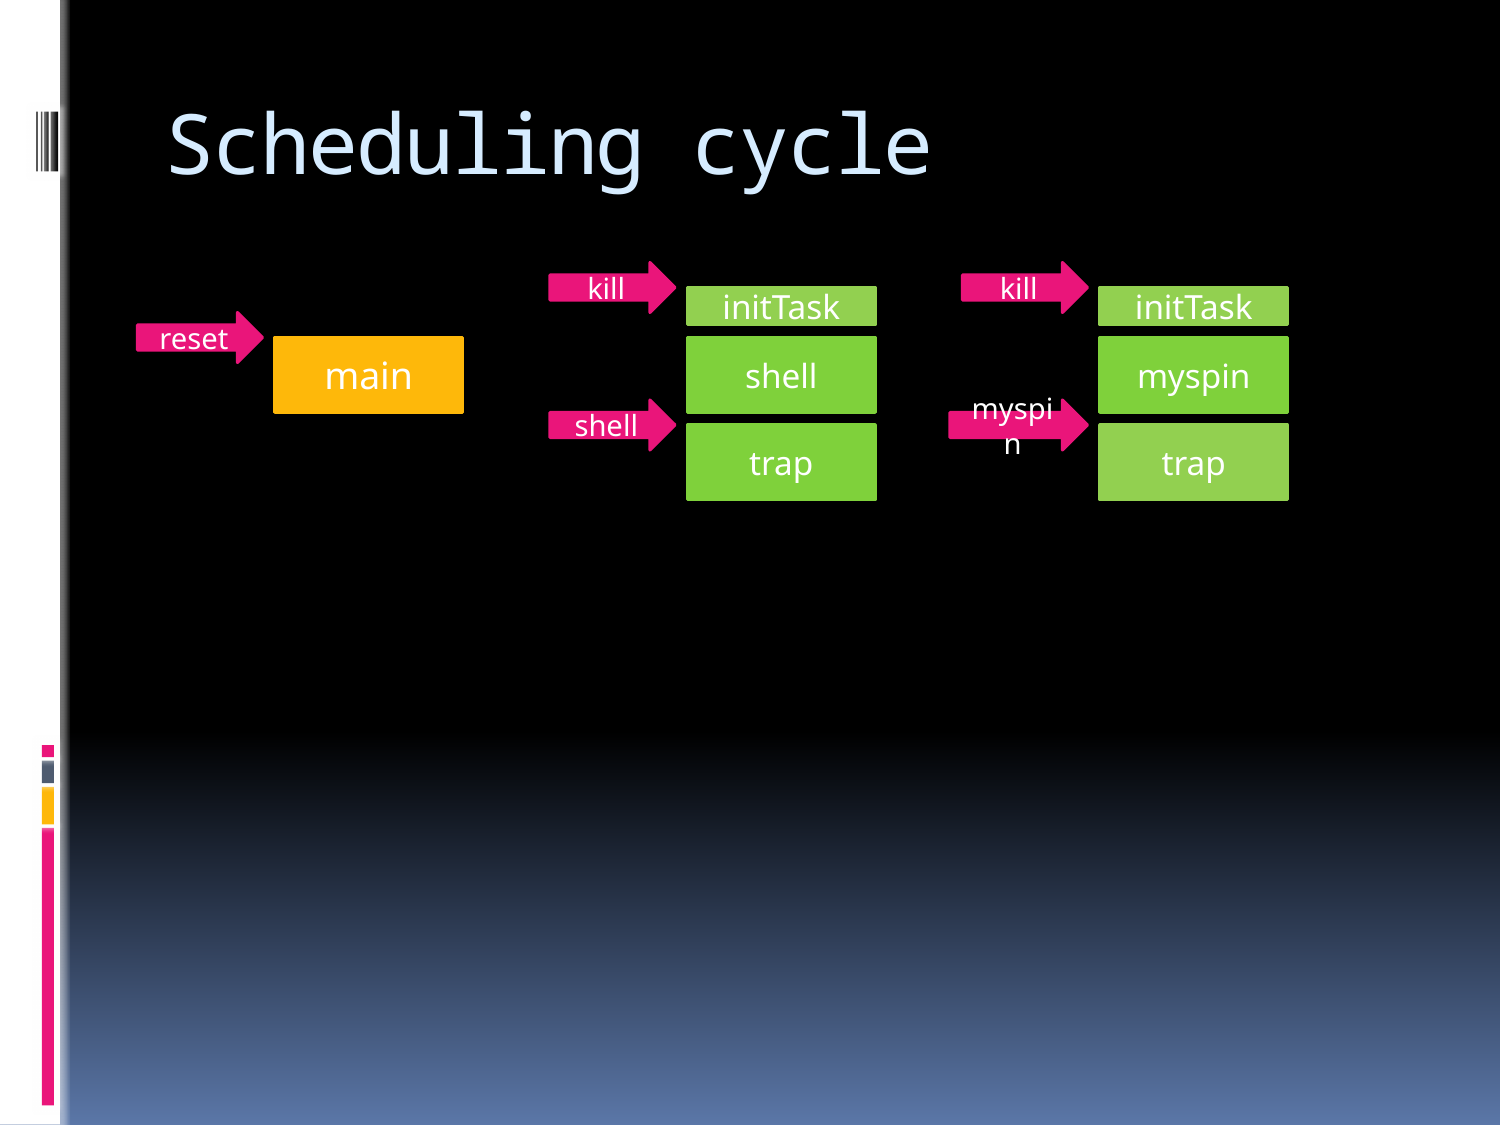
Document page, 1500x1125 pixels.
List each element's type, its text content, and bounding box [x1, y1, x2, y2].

text_box myspin [948, 398, 1089, 452]
text_box main [273, 336, 464, 414]
text_box reset [135, 311, 264, 364]
text_box initTask [1098, 286, 1289, 326]
text_box trap [1098, 423, 1289, 501]
text_box shell [686, 336, 877, 414]
text_box kill [960, 261, 1089, 314]
text_box trap [686, 423, 877, 501]
title Scheduling cycle [150, 84, 1425, 235]
text_box shell [548, 398, 677, 452]
text_box initTask [686, 286, 877, 326]
text_box myspin [1098, 336, 1289, 414]
text_box kill [548, 261, 677, 314]
